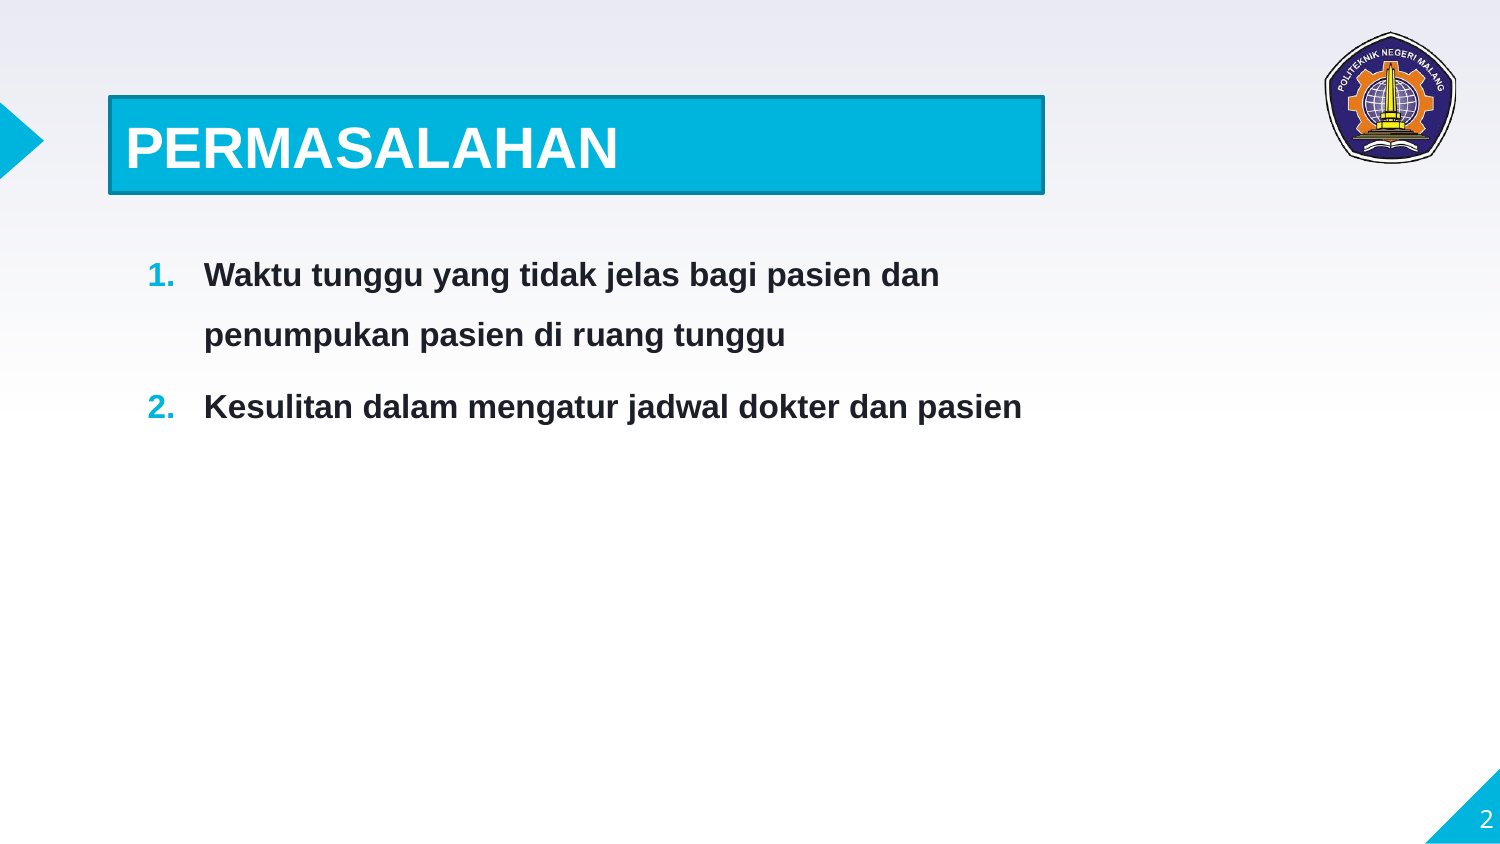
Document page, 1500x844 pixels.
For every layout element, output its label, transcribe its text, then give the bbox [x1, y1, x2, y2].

text_box [1324, 31, 1457, 164]
slide_number 2 [1418, 760, 1494, 838]
text_box PERMASALAHAN [110, 96, 1043, 193]
list Waktu tunggu yang tidak jelas bagi pasien dan penumpukan pasien di ruang tunggu Kesulitan dalam mengatur jadwal dokter dan pasien [110, 233, 1043, 596]
